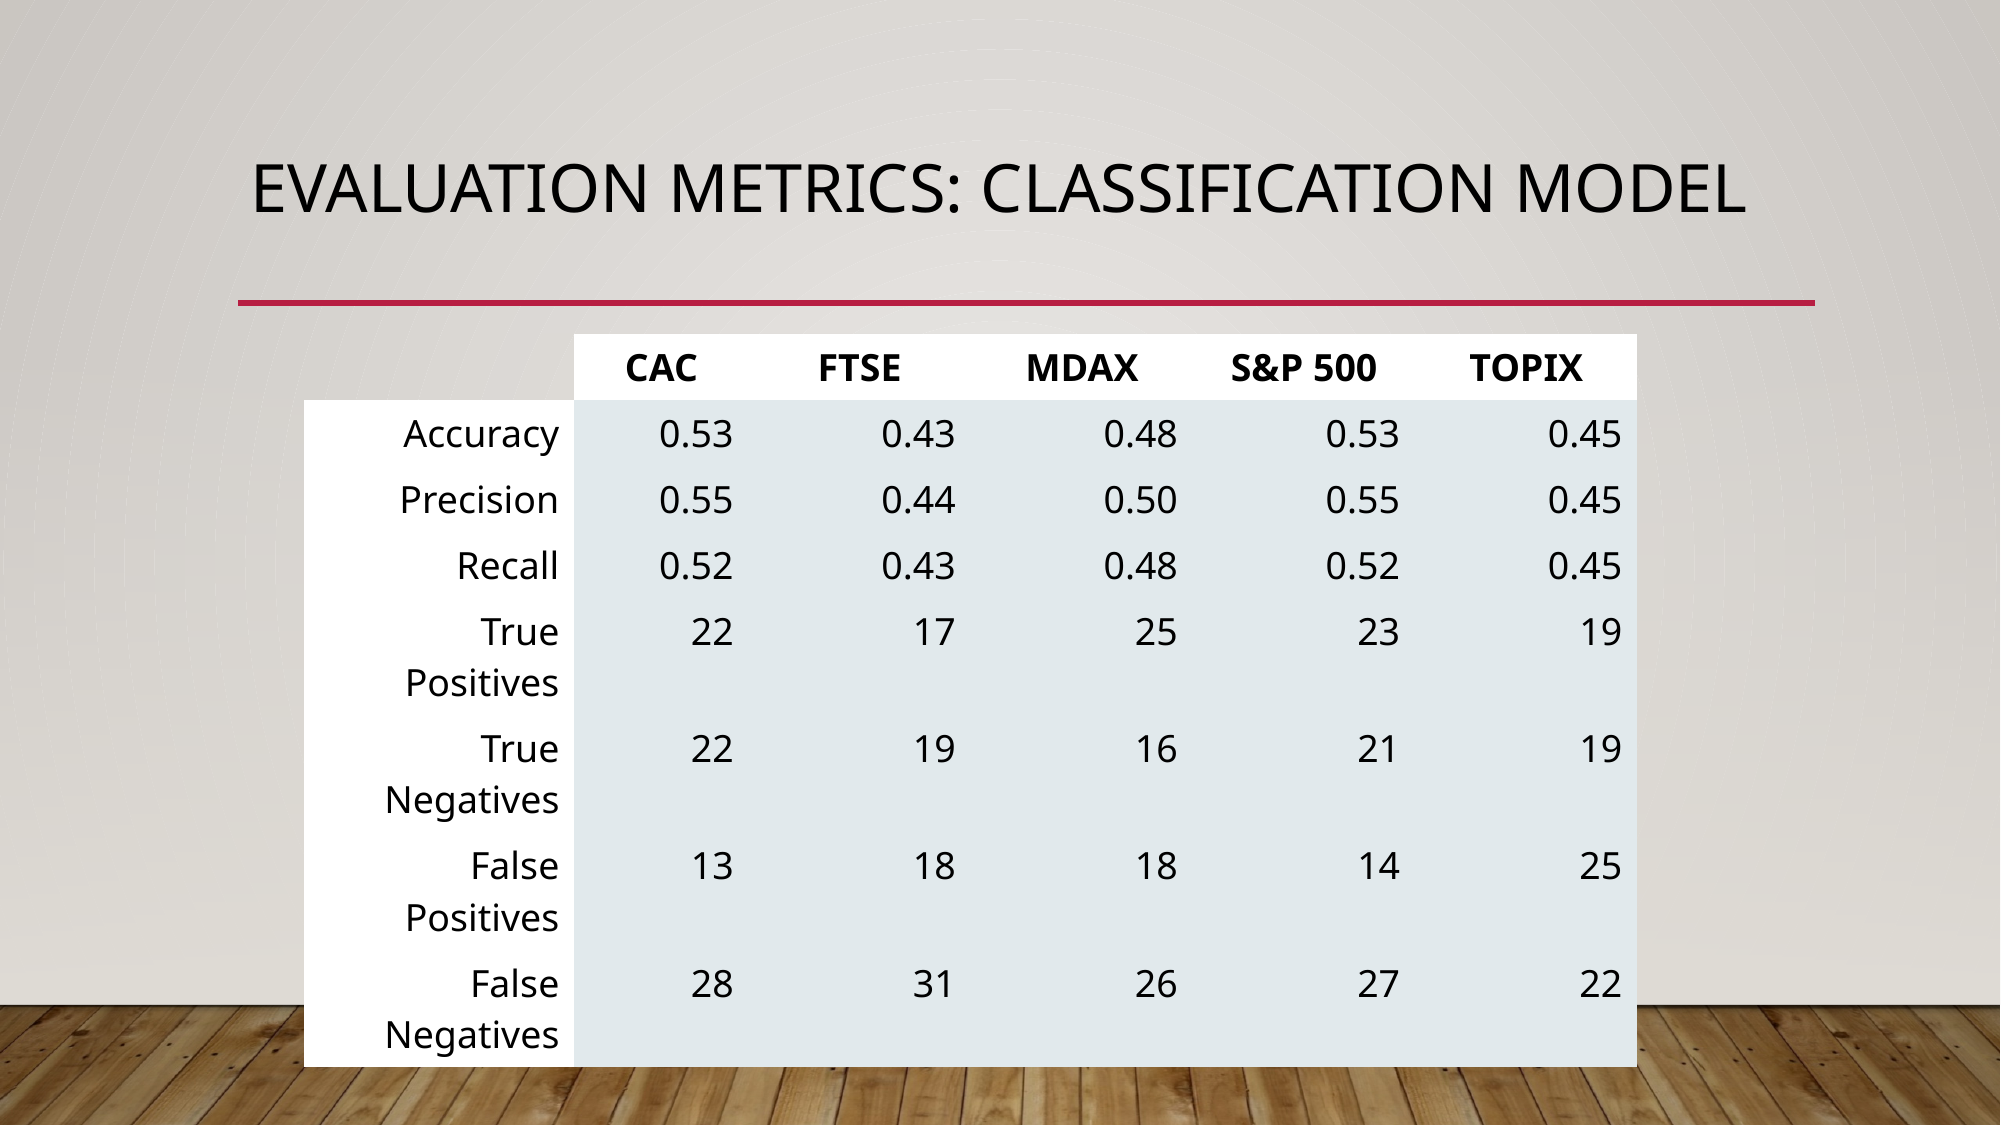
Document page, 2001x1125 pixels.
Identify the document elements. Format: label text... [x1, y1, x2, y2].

table_cell 26 [971, 950, 1193, 1067]
picture [0, 1005, 2000, 1125]
table_cell 21 [1193, 715, 1415, 833]
table_cell 0.45 [1415, 532, 1637, 598]
table_cell Recall [304, 532, 574, 598]
table_cell 14 [1193, 833, 1415, 950]
table_header FTSE [749, 334, 971, 400]
table_cell 17 [749, 598, 971, 715]
table_cell Accuracy [304, 400, 574, 466]
table_cell 31 [749, 950, 971, 1067]
table_cell 0.45 [1415, 400, 1637, 466]
table_cell 19 [749, 715, 971, 833]
table_header [304, 334, 574, 400]
table_header CAC [574, 334, 749, 400]
table_cell 25 [1415, 833, 1637, 950]
table_cell 0.55 [1193, 466, 1415, 532]
table_header S&P 500 [1193, 334, 1415, 400]
table_cell 16 [971, 715, 1193, 833]
table_cell 19 [1415, 598, 1637, 715]
table_header TOPIX [1415, 334, 1637, 400]
table_cell 25 [971, 598, 1193, 715]
table_cell 28 [574, 950, 749, 1067]
table_cell 18 [971, 833, 1193, 950]
table_cell 27 [1193, 950, 1415, 1067]
title Evaluation Metrics: Classification Model [0, 147, 2000, 300]
table_cell 13 [574, 833, 749, 950]
table_cell 18 [749, 833, 971, 950]
table_header MDAX [971, 334, 1193, 400]
table_cell 0.48 [971, 532, 1193, 598]
table_cell 0.52 [574, 532, 749, 598]
table_cell 22 [1415, 950, 1637, 1067]
table_cell 0.43 [749, 400, 971, 466]
table_cell False Positives [304, 833, 574, 950]
table_cell True Negatives [304, 715, 574, 833]
table_cell 0.53 [574, 400, 749, 466]
table_cell 0.50 [971, 466, 1193, 532]
table_cell 0.45 [1415, 466, 1637, 532]
table_cell 22 [574, 598, 749, 715]
table_cell 23 [1193, 598, 1415, 715]
table_cell 0.52 [1193, 532, 1415, 598]
table_cell False Negatives [304, 950, 574, 1067]
table_cell 19 [1415, 715, 1637, 833]
table_cell 0.44 [749, 466, 971, 532]
table_cell True Positives [304, 598, 574, 715]
table_cell 22 [574, 715, 749, 833]
table_cell 0.55 [574, 466, 749, 532]
table_cell 0.53 [1193, 400, 1415, 466]
table_cell 0.43 [749, 532, 971, 598]
table_cell 0.48 [971, 400, 1193, 466]
table_cell Precision [304, 466, 574, 532]
